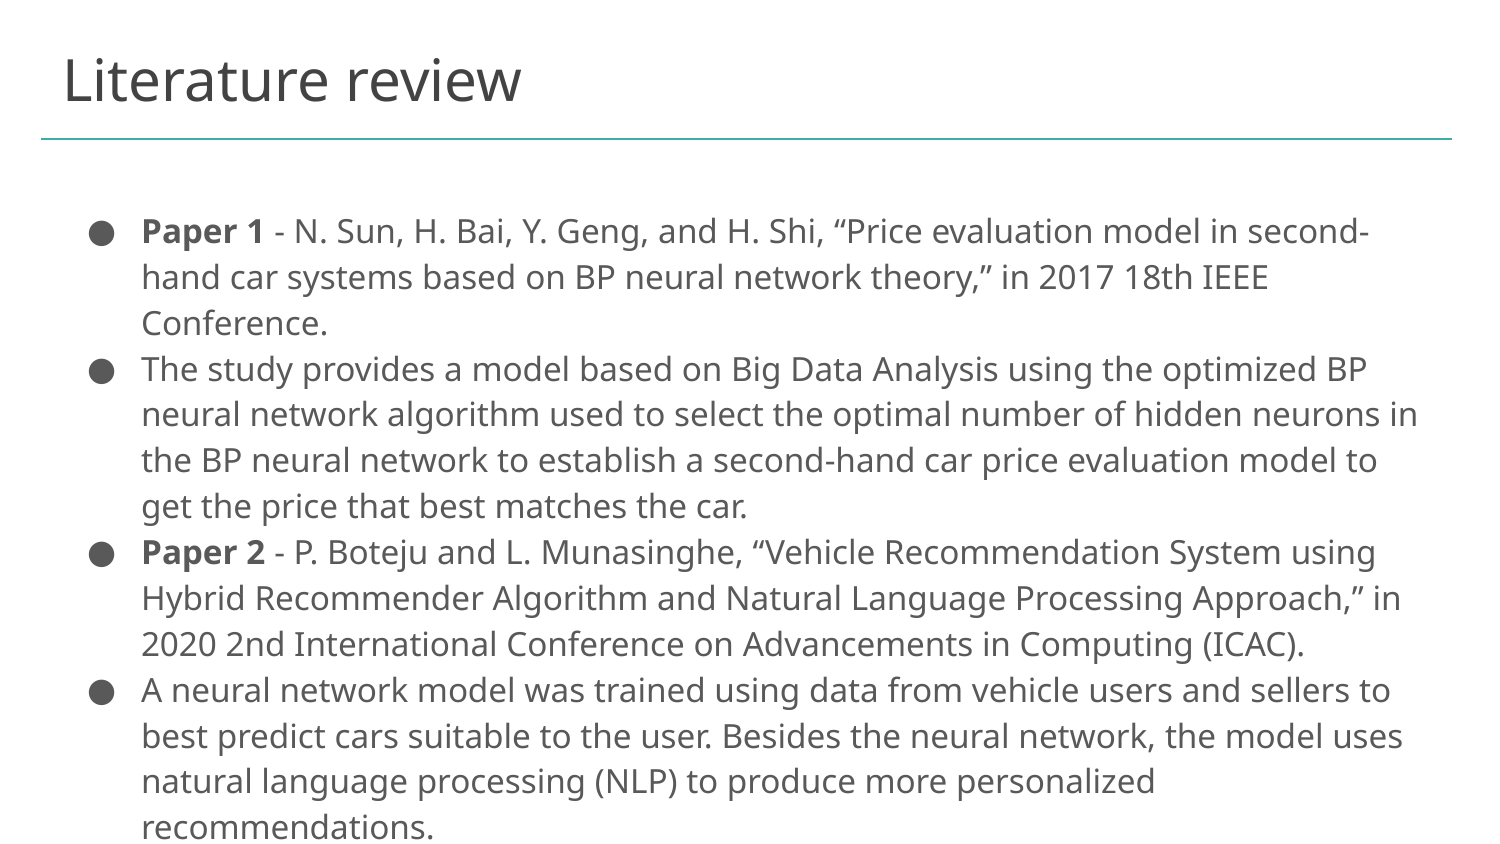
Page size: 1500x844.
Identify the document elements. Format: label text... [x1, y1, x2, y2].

list Paper 1 - N. Sun, H. Bai, Y. Geng, and H. Shi, “Price evaluation model in second-hand car systems based on BP neural network theory,” in 2017 18th IEEE Conference. The study provides a model based on Big Data Analysis using the optimized BP neural network algorithm used to select the optimal number of hidden neurons in the BP neural network to establish a second-hand car price evaluation model to get the price that best matches the car. Paper 2 - P. Boteju and L. Munasinghe, “Vehicle Recommendation System using Hybrid Recommender Algorithm and Natural Language Processing Approach,” in 2020 2nd International Conference on Advancements in Computing (ICAC). A neural network model was trained using data from vehicle users and sellers to best predict cars suitable to the user. Besides the neural network, the model uses natural language processing (NLP) to produce more personalized recommendations. [51, 189, 1449, 750]
title Literature review [47, 27, 1446, 122]
